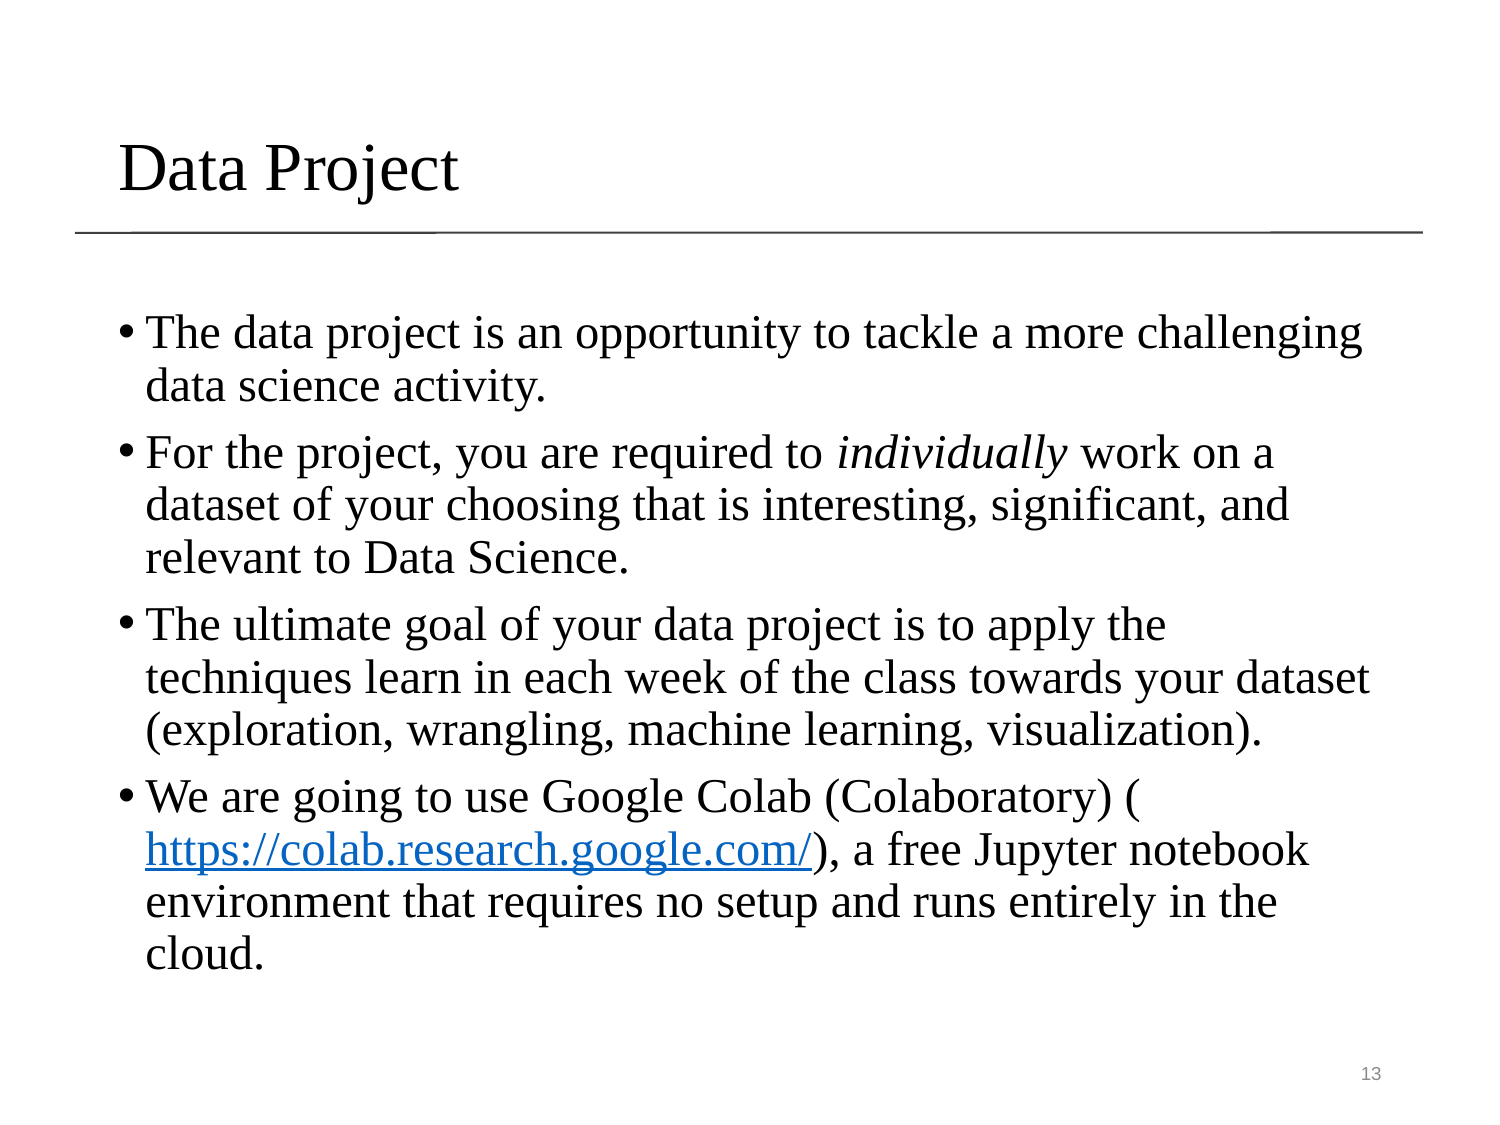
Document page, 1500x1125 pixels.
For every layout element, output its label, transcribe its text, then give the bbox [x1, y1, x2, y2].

title Data Project [103, 59, 1397, 278]
slide_number 13 [1059, 1042, 1397, 1103]
list The data project is an opportunity to tackle a more challenging data science activity. For the project, you are required to individually work on a dataset of your choosing that is interesting, significant, and relevant to Data Science. The ultimate goal of your data project is to apply the techniques learn in each week of the class towards your dataset (exploration, wrangling, machine learning, visualization). We are going to use Google Colab (Colaboratory) (https://colab.research.google.com/), a free Jupyter notebook environment that requires no setup and runs entirely in the cloud. [103, 299, 1397, 1014]
